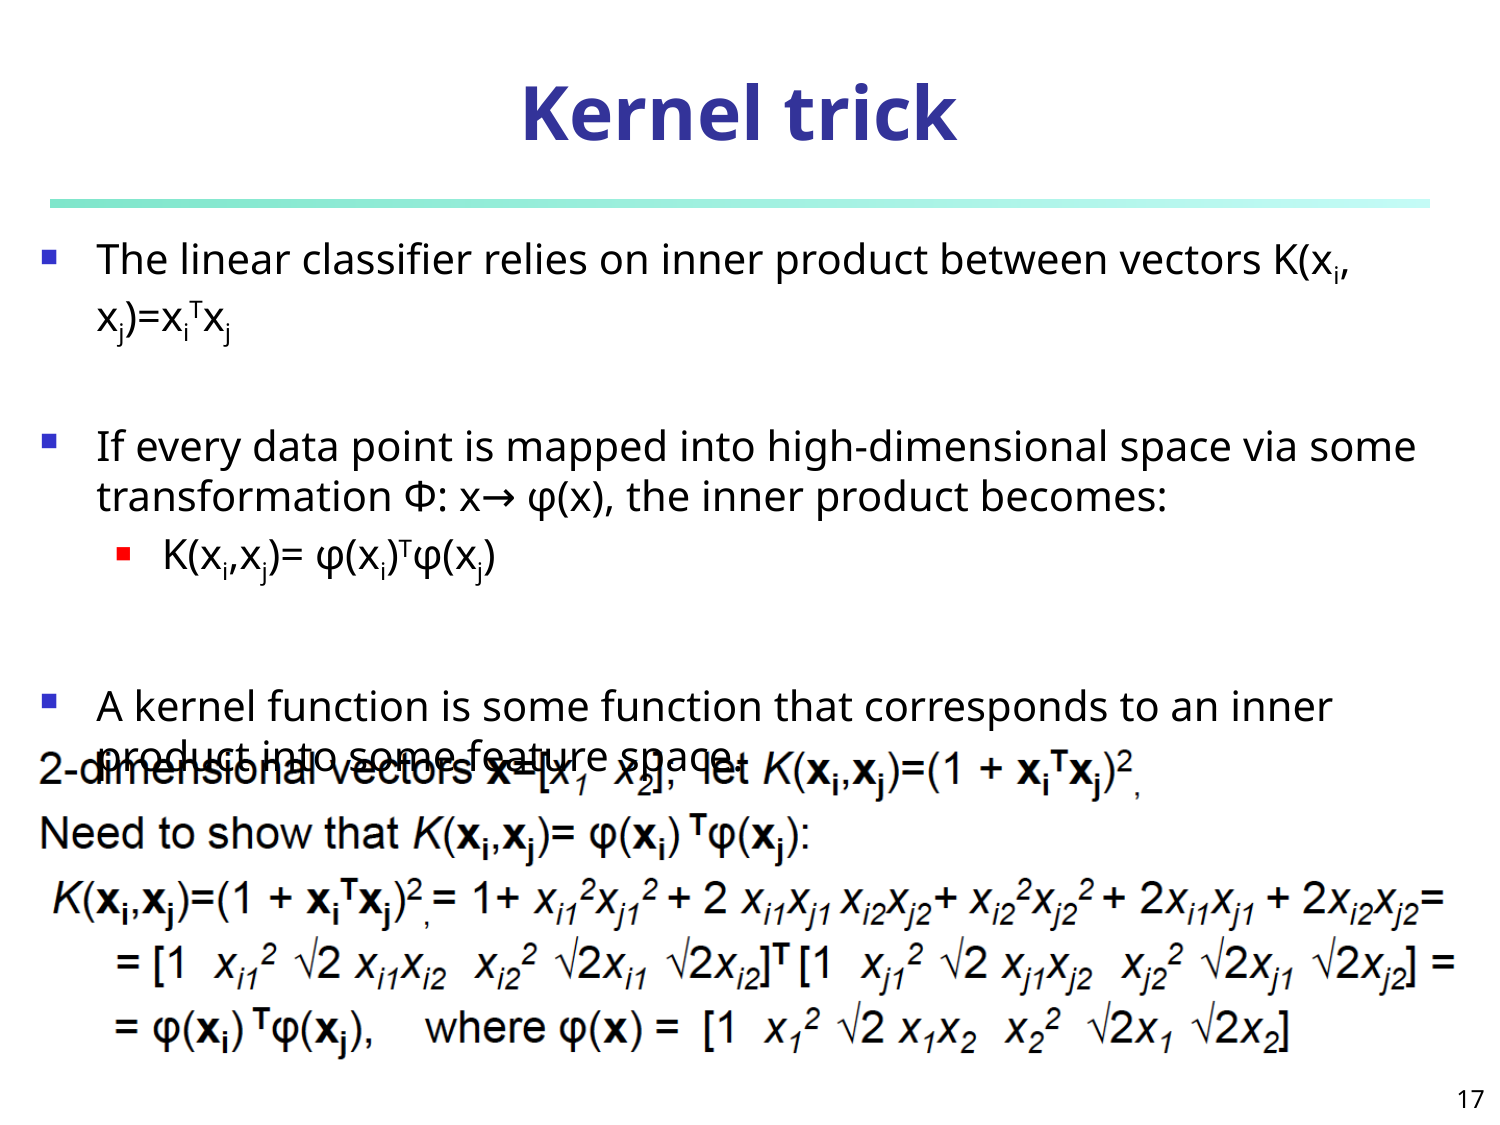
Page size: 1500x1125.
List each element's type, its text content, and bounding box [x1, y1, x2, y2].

title Kernel trick [50, 62, 1429, 163]
picture [0, 737, 1476, 1076]
slide_number 17 [1187, 1062, 1500, 1125]
list The linear classifier relies on inner product between vectors K(xi, xj)=xiTxj If every data point is mapped into high-dimensional space via some transformation Φ: x→ φ(x), the inner product becomes: K(xi,xj)= φ(xi)Tφ(xj) A kernel function is some function that corresponds to an inner product into some feature space. [24, 224, 1475, 713]
